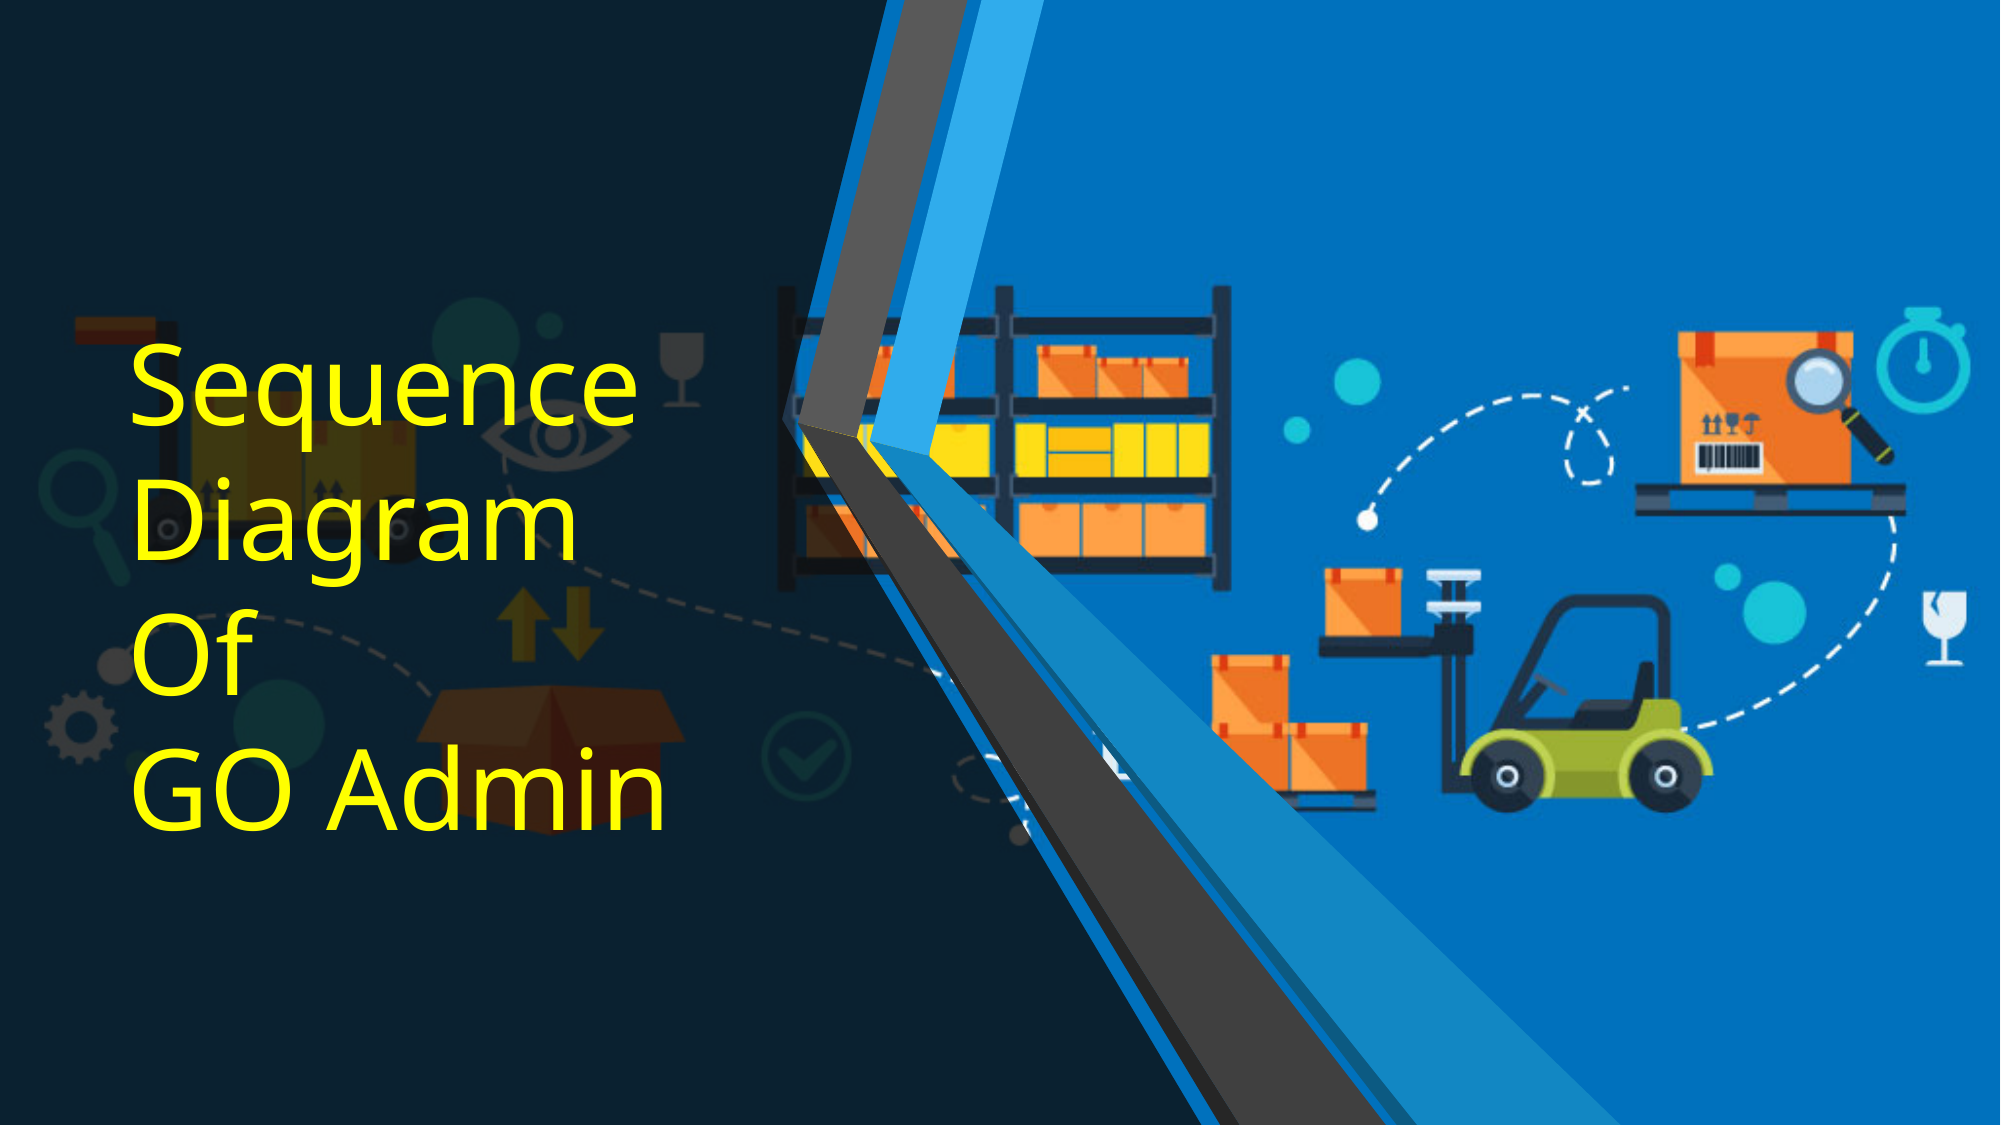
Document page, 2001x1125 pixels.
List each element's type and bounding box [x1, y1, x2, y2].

picture [0, 0, 797, 1125]
text_box [797, 0, 1621, 1125]
picture [1621, 0, 2000, 1125]
